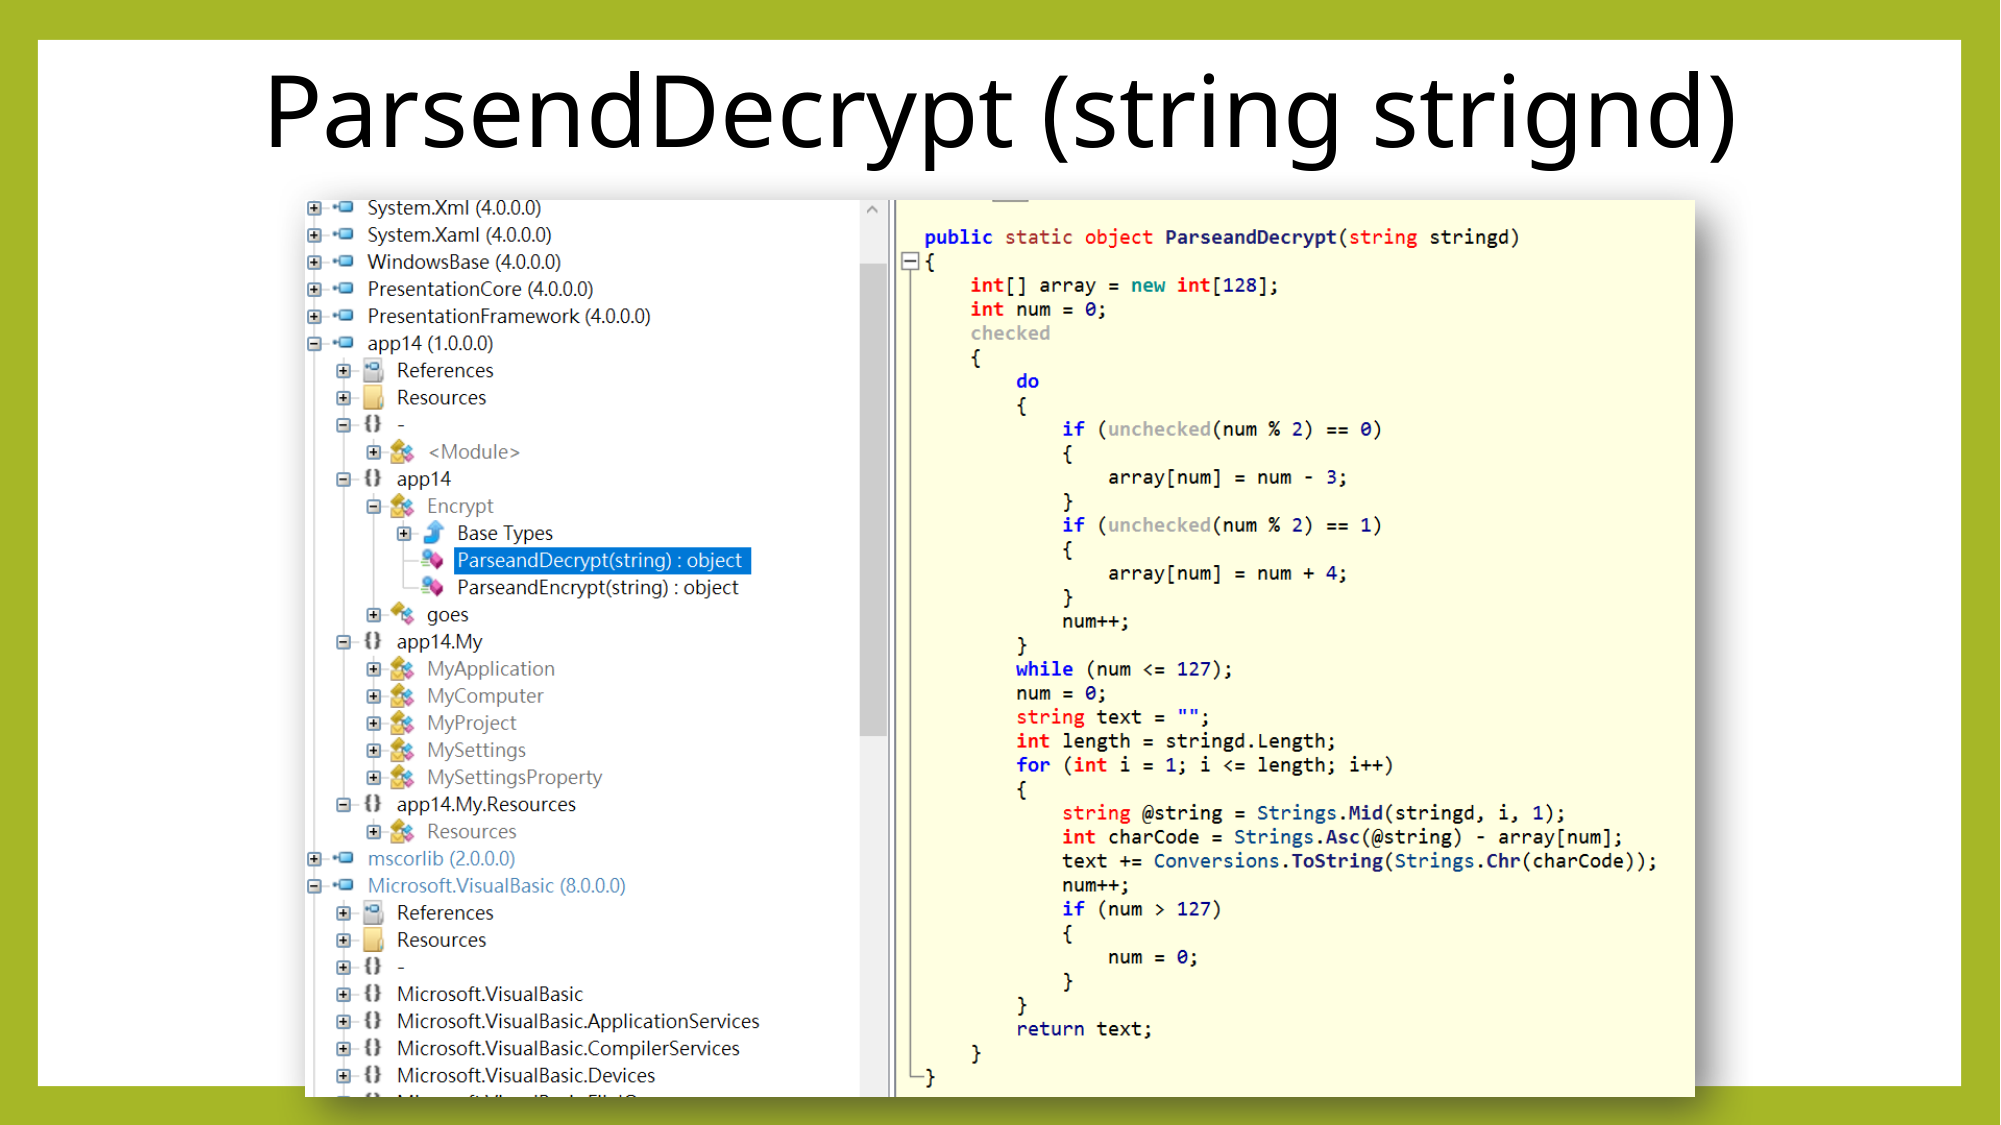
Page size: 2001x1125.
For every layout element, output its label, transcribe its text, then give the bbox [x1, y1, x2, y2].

text_box ParsendDecrypt (string strignd) [247, 39, 1753, 175]
picture [305, 200, 1695, 1097]
